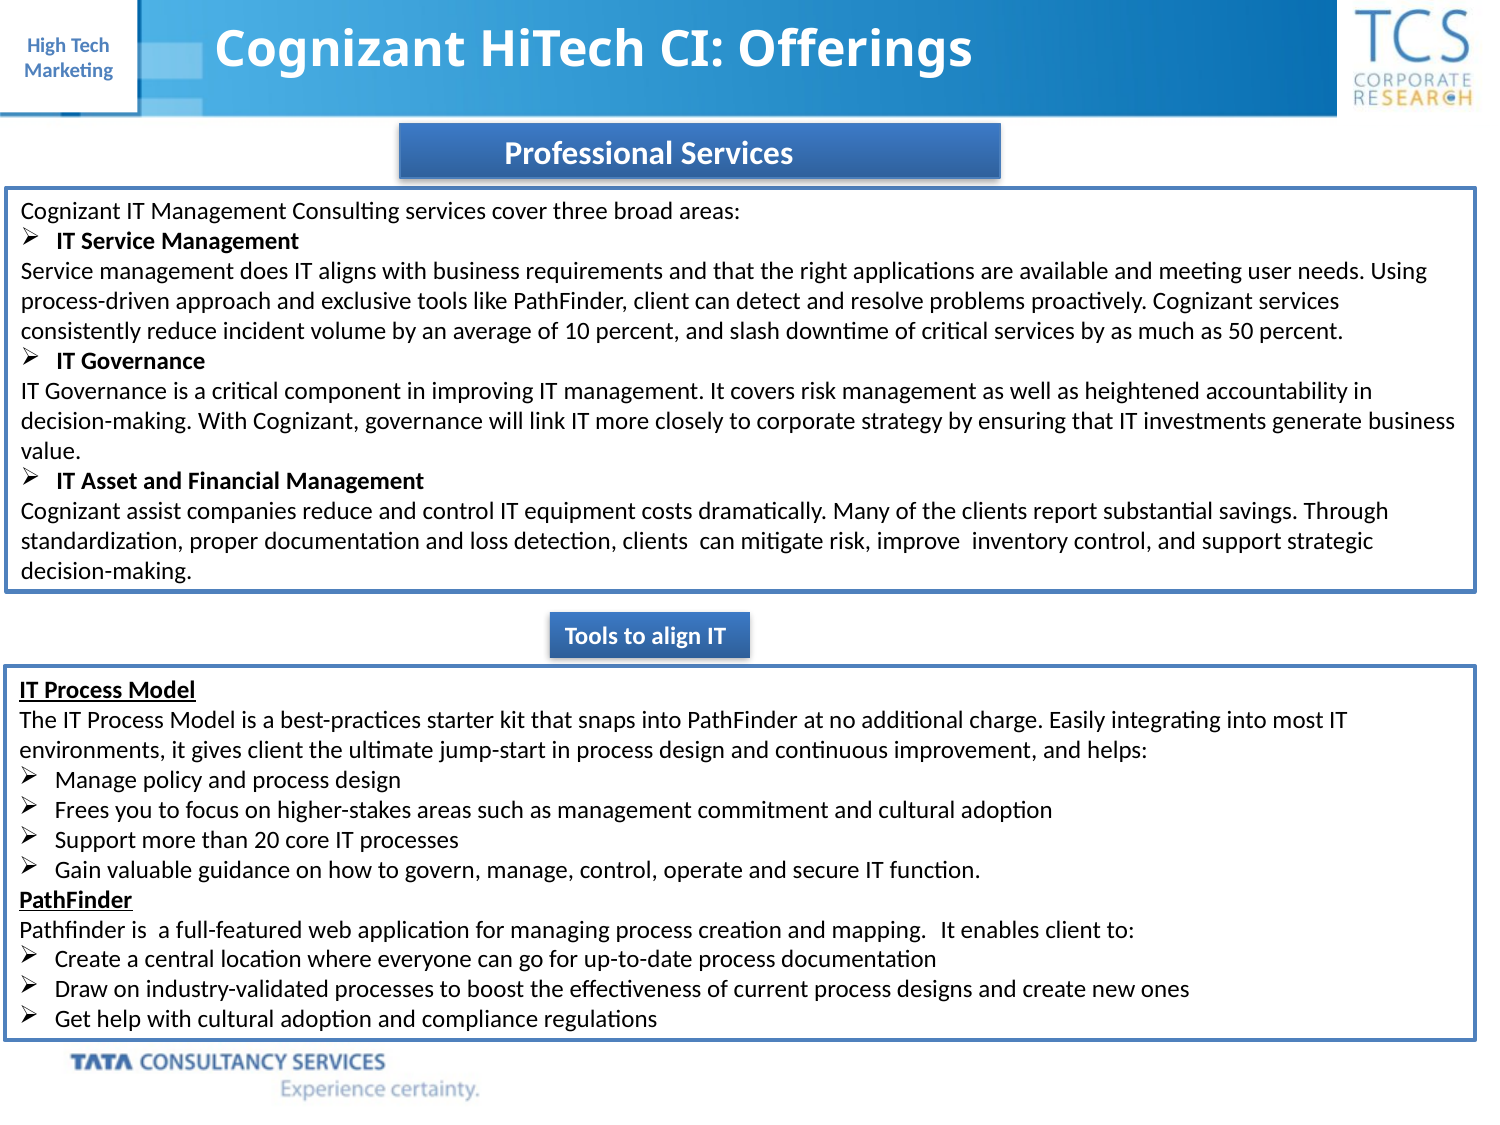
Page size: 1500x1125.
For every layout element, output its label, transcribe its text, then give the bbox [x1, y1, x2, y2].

text_box Cognizant HiTech CI: Offerings [199, 0, 1338, 84]
picture [0, 0, 1500, 1124]
text_box Cognizant IT Management Consulting services cover three broad areas: IT Service Management Service management does IT aligns with business requirements and that the right applications are available and meeting user needs. Using process-driven approach and exclusive tools like PathFinder, client can detect and resolve problems proactively. Cognizant services consistently reduce incident volume by an average of 10 percent, and slash downtime of critical services by as much as 50 percent. IT Governance IT Governance is a critical component in improving IT management. It covers risk management as well as heightened accountability in decision-making. With Cognizant, governance will link IT more closely to corporate strategy by ensuring that IT investments generate business value. IT Asset and Financial Management Cognizant assist companies reduce and control IT equipment costs dramatically. Many of the clients report substantial savings. Through standardization, proper documentation and loss detection, clients can mitigate risk, improve inventory control, and support strategic decision-making. [4, 186, 1477, 594]
text_box Tools to align IT [549, 612, 750, 658]
text_box IT Process Model The IT Process Model is a best-practices starter kit that snaps into PathFinder at no additional charge. Easily integrating into most IT environments, it gives client the ultimate jump-start in process design and continuous improvement, and helps: Manage policy and process design Frees you to focus on higher-stakes areas such as management commitment and cultural adoption Support more than 20 core IT processes Gain valuable guidance on how to govern, manage, control, operate and secure IT function. PathFinder Pathfinder is a full-featured web application for managing process creation and mapping. It enables client to: Create a central location where everyone can go for up-to-date process documentation Draw on industry-validated processes to boost the effectiveness of current process designs and create new ones Get help with cultural adoption and compliance regulations [3, 664, 1477, 1042]
text_box Professional Services [399, 123, 1001, 179]
